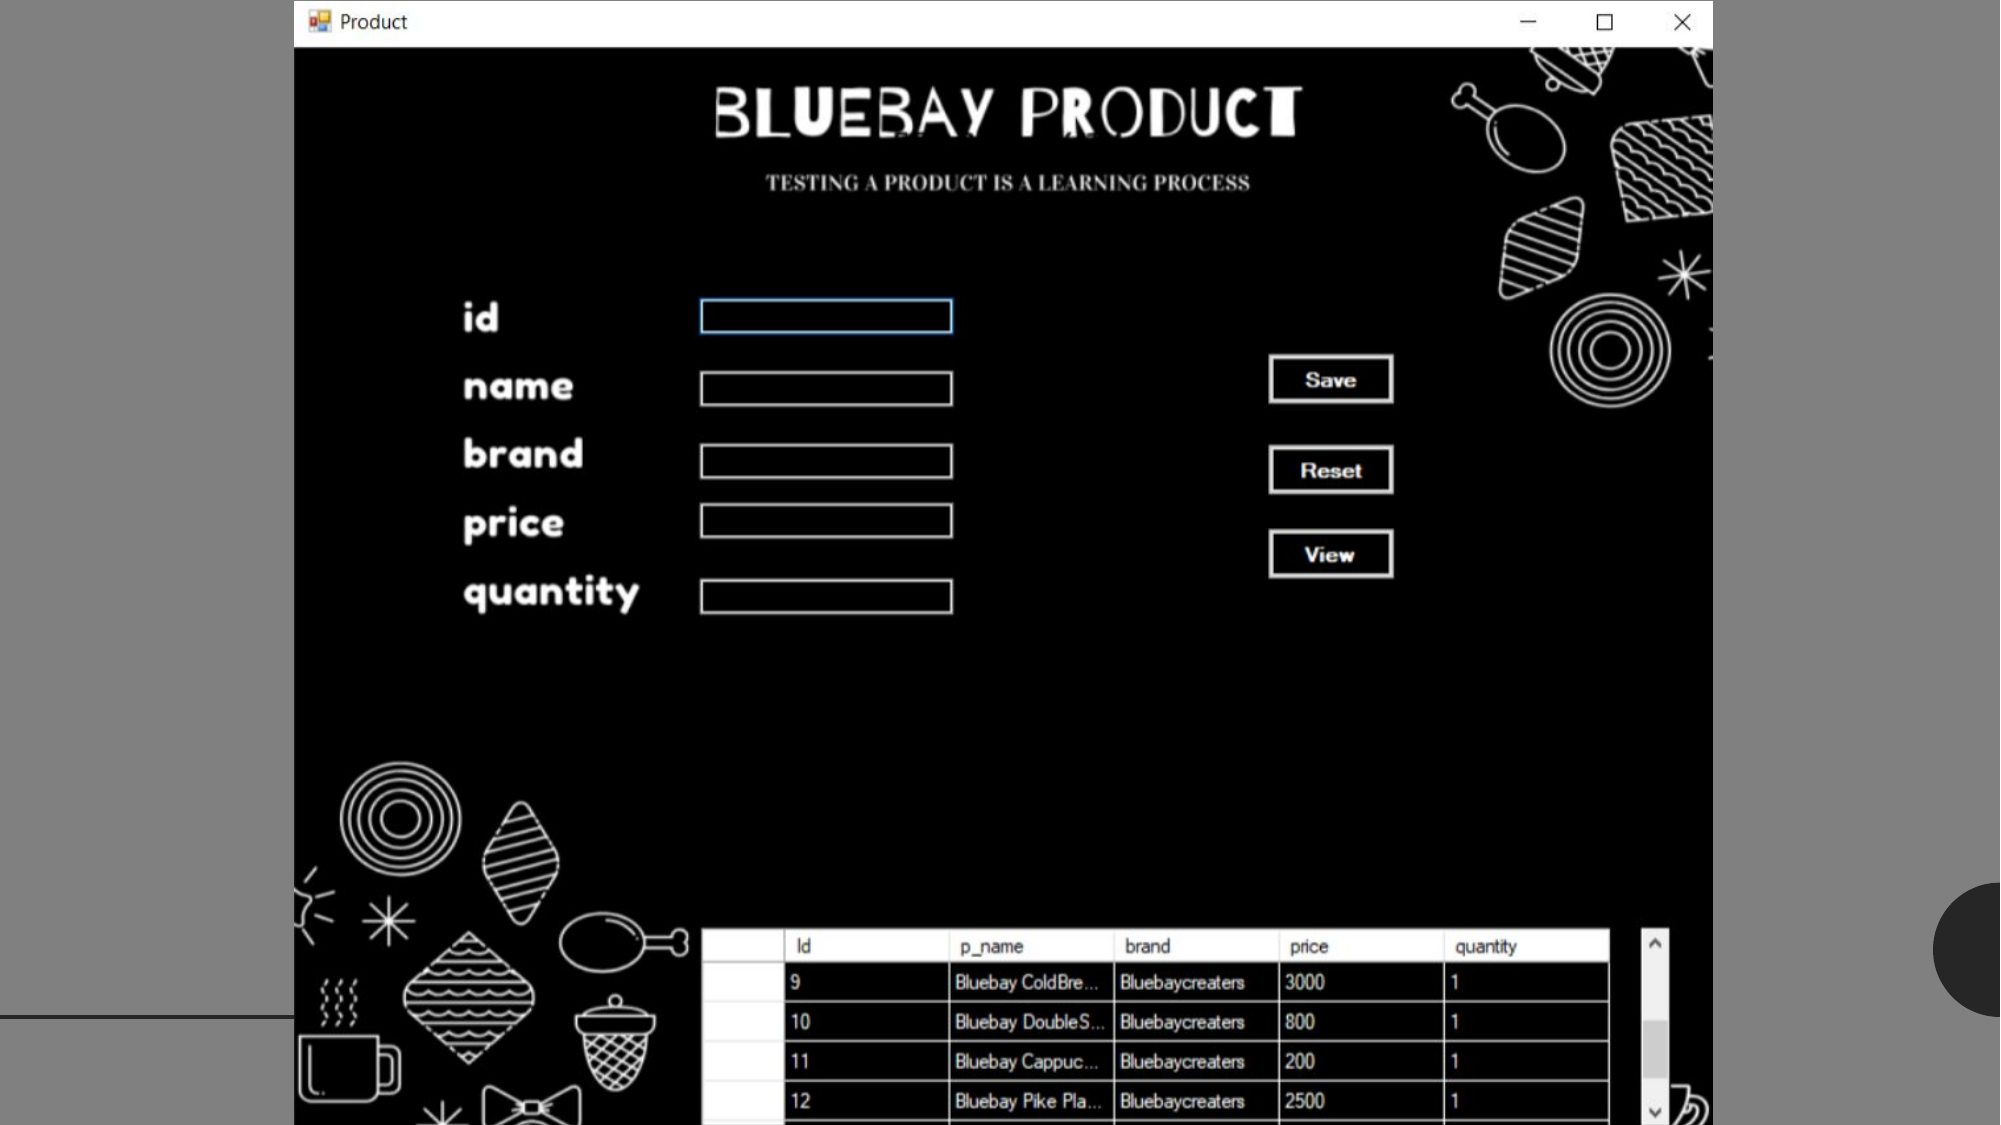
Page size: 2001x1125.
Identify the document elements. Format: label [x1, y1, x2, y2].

picture [294, 1, 1713, 1125]
